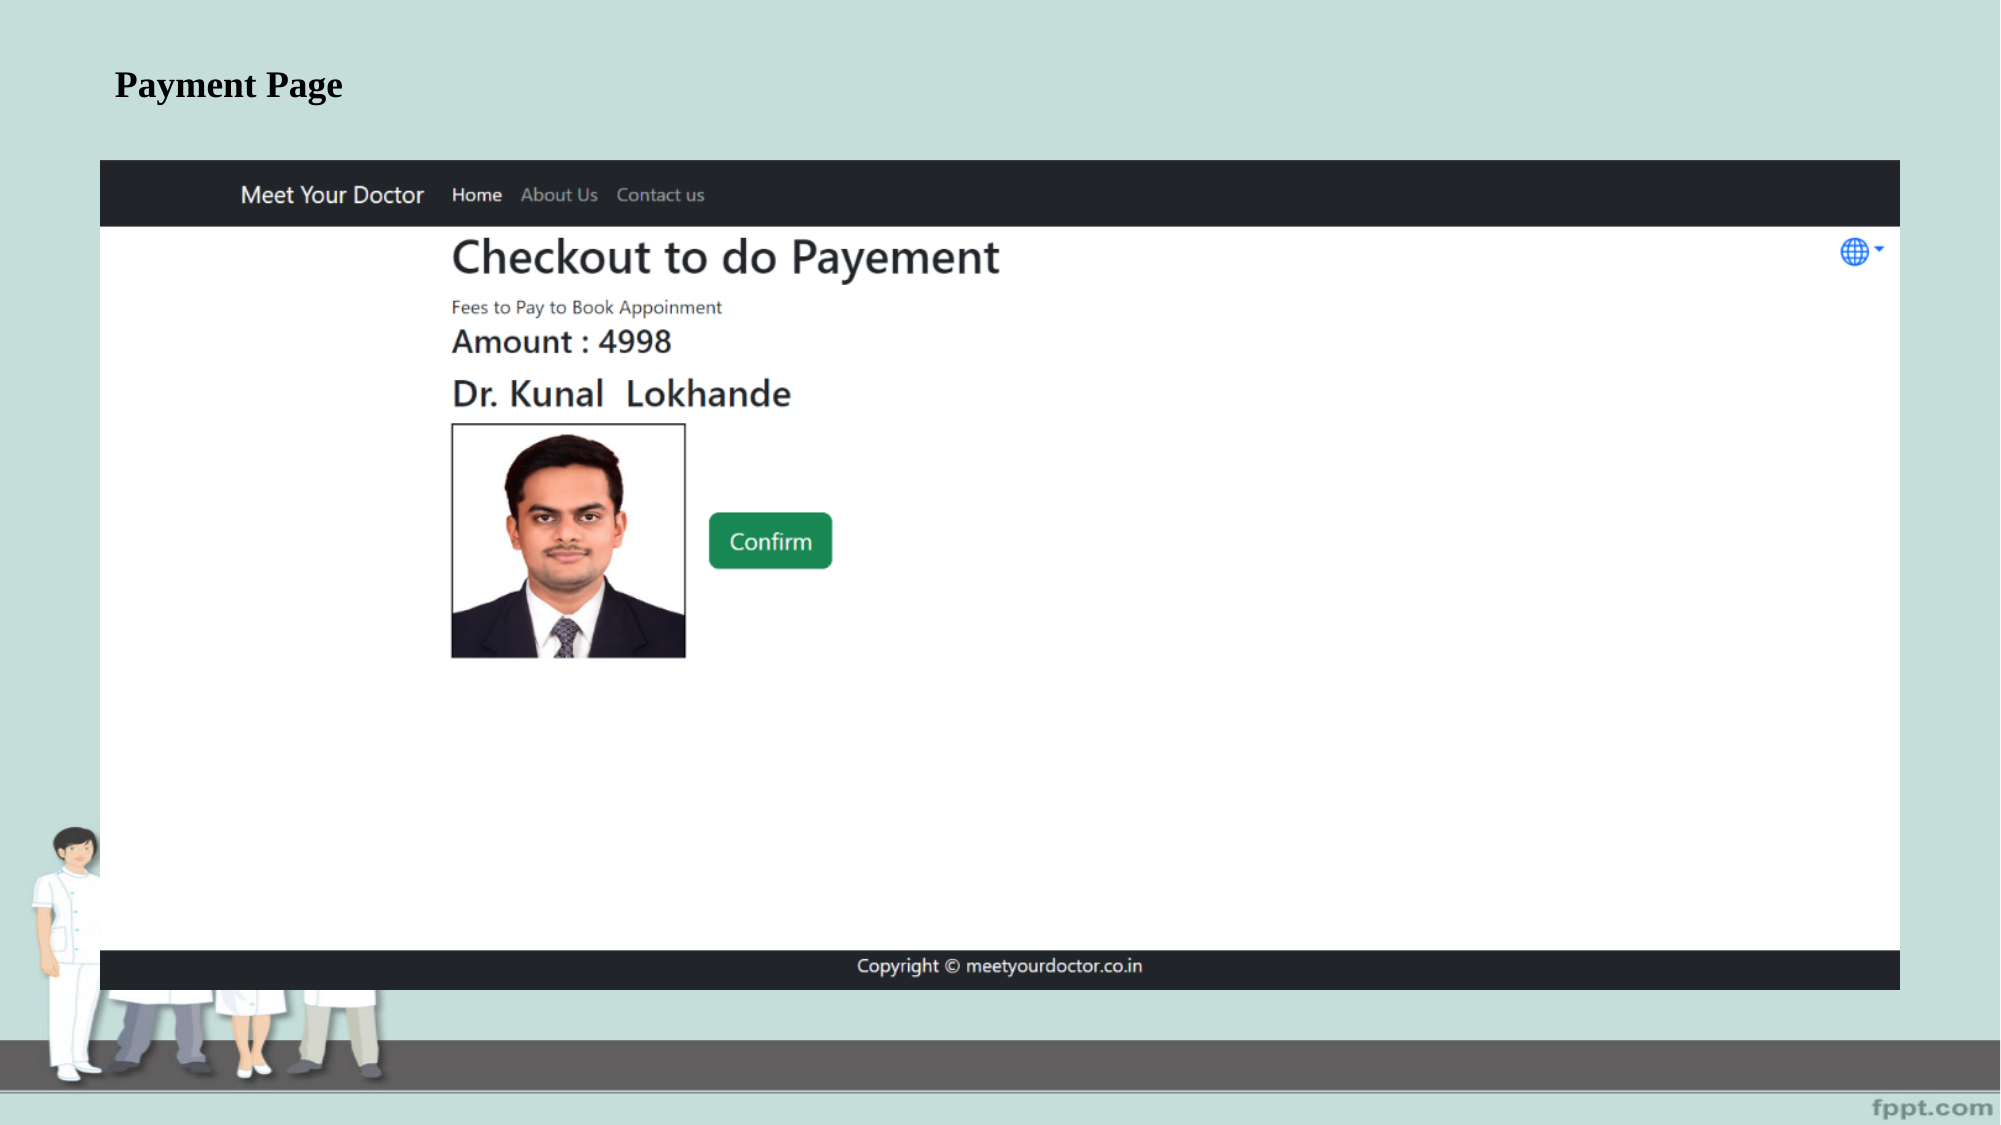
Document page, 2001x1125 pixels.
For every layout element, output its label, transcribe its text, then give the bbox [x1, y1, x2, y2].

picture [0, 0, 2001, 1125]
title Payment Page [99, 45, 1900, 121]
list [100, 160, 1900, 990]
